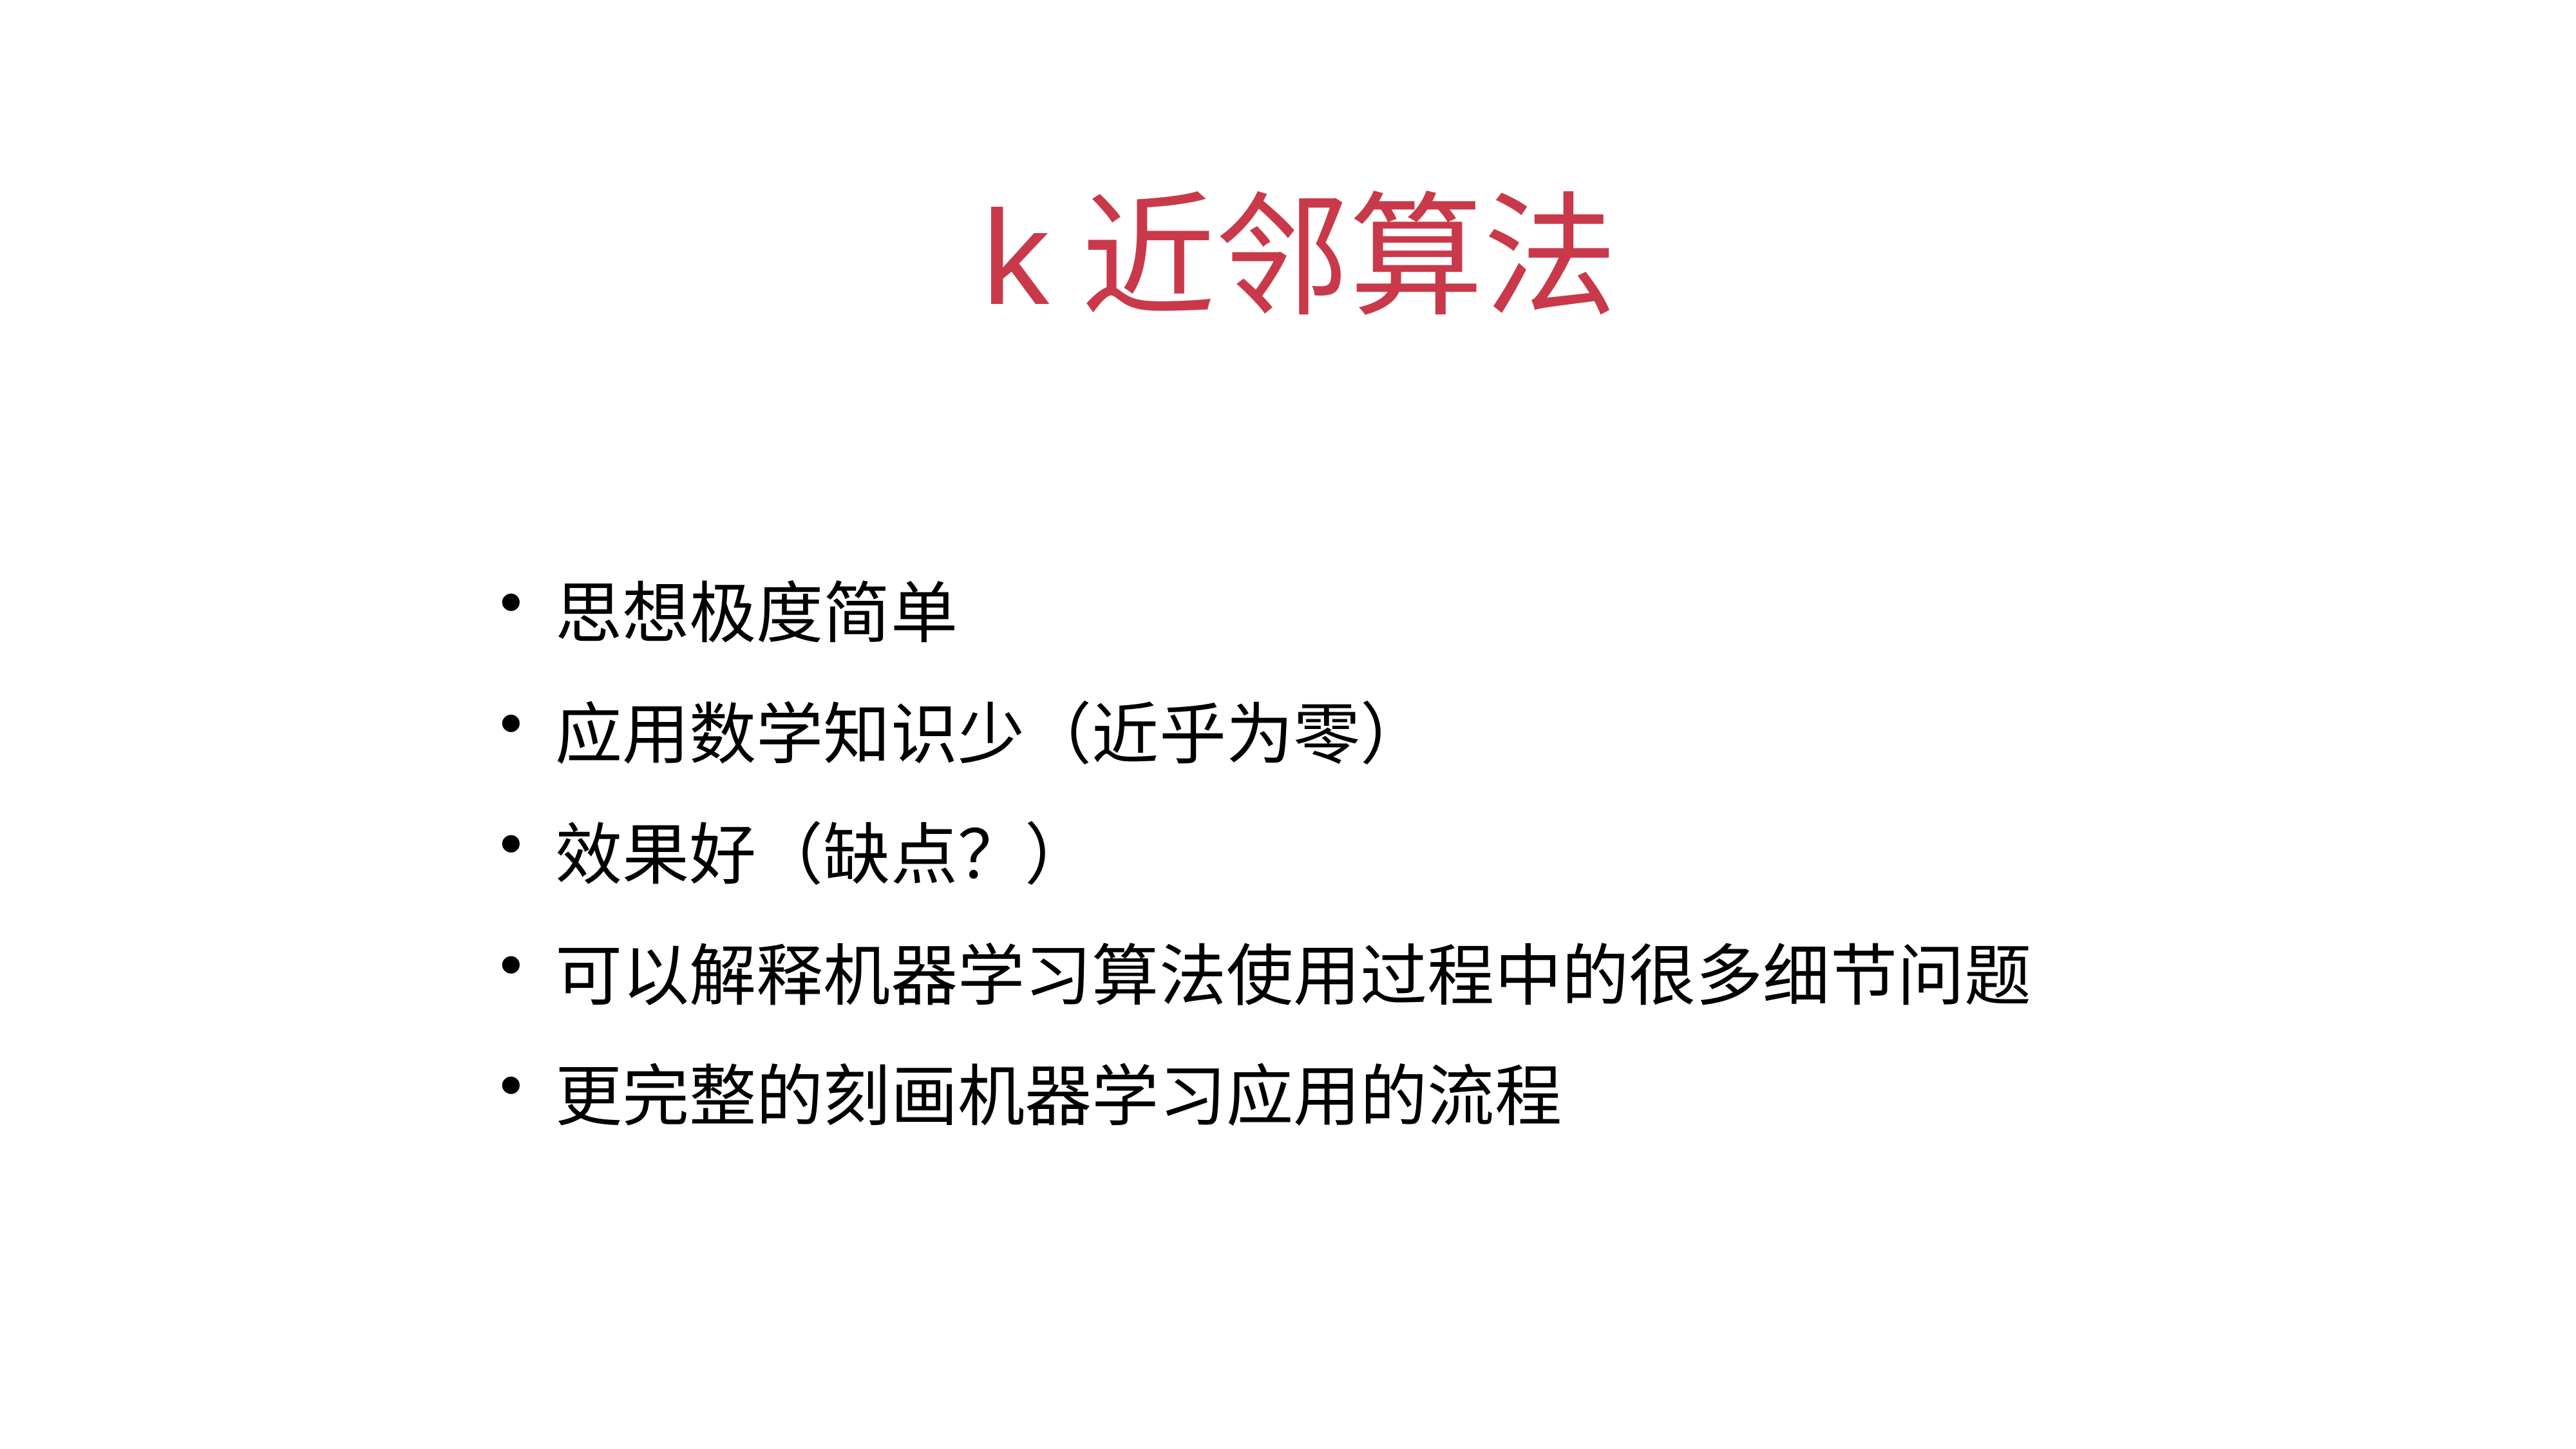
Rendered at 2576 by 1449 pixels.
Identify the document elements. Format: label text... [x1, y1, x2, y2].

title k近邻算法 [187, 122, 2389, 337]
text_box 思想极度简单 应用数学知识少（近乎为零） 效果好（缺点？） 可以解释机器学习算法使用过程中的很多细节问题 更完整的刻画机器学习应用的流程 [470, 524, 2106, 1139]
